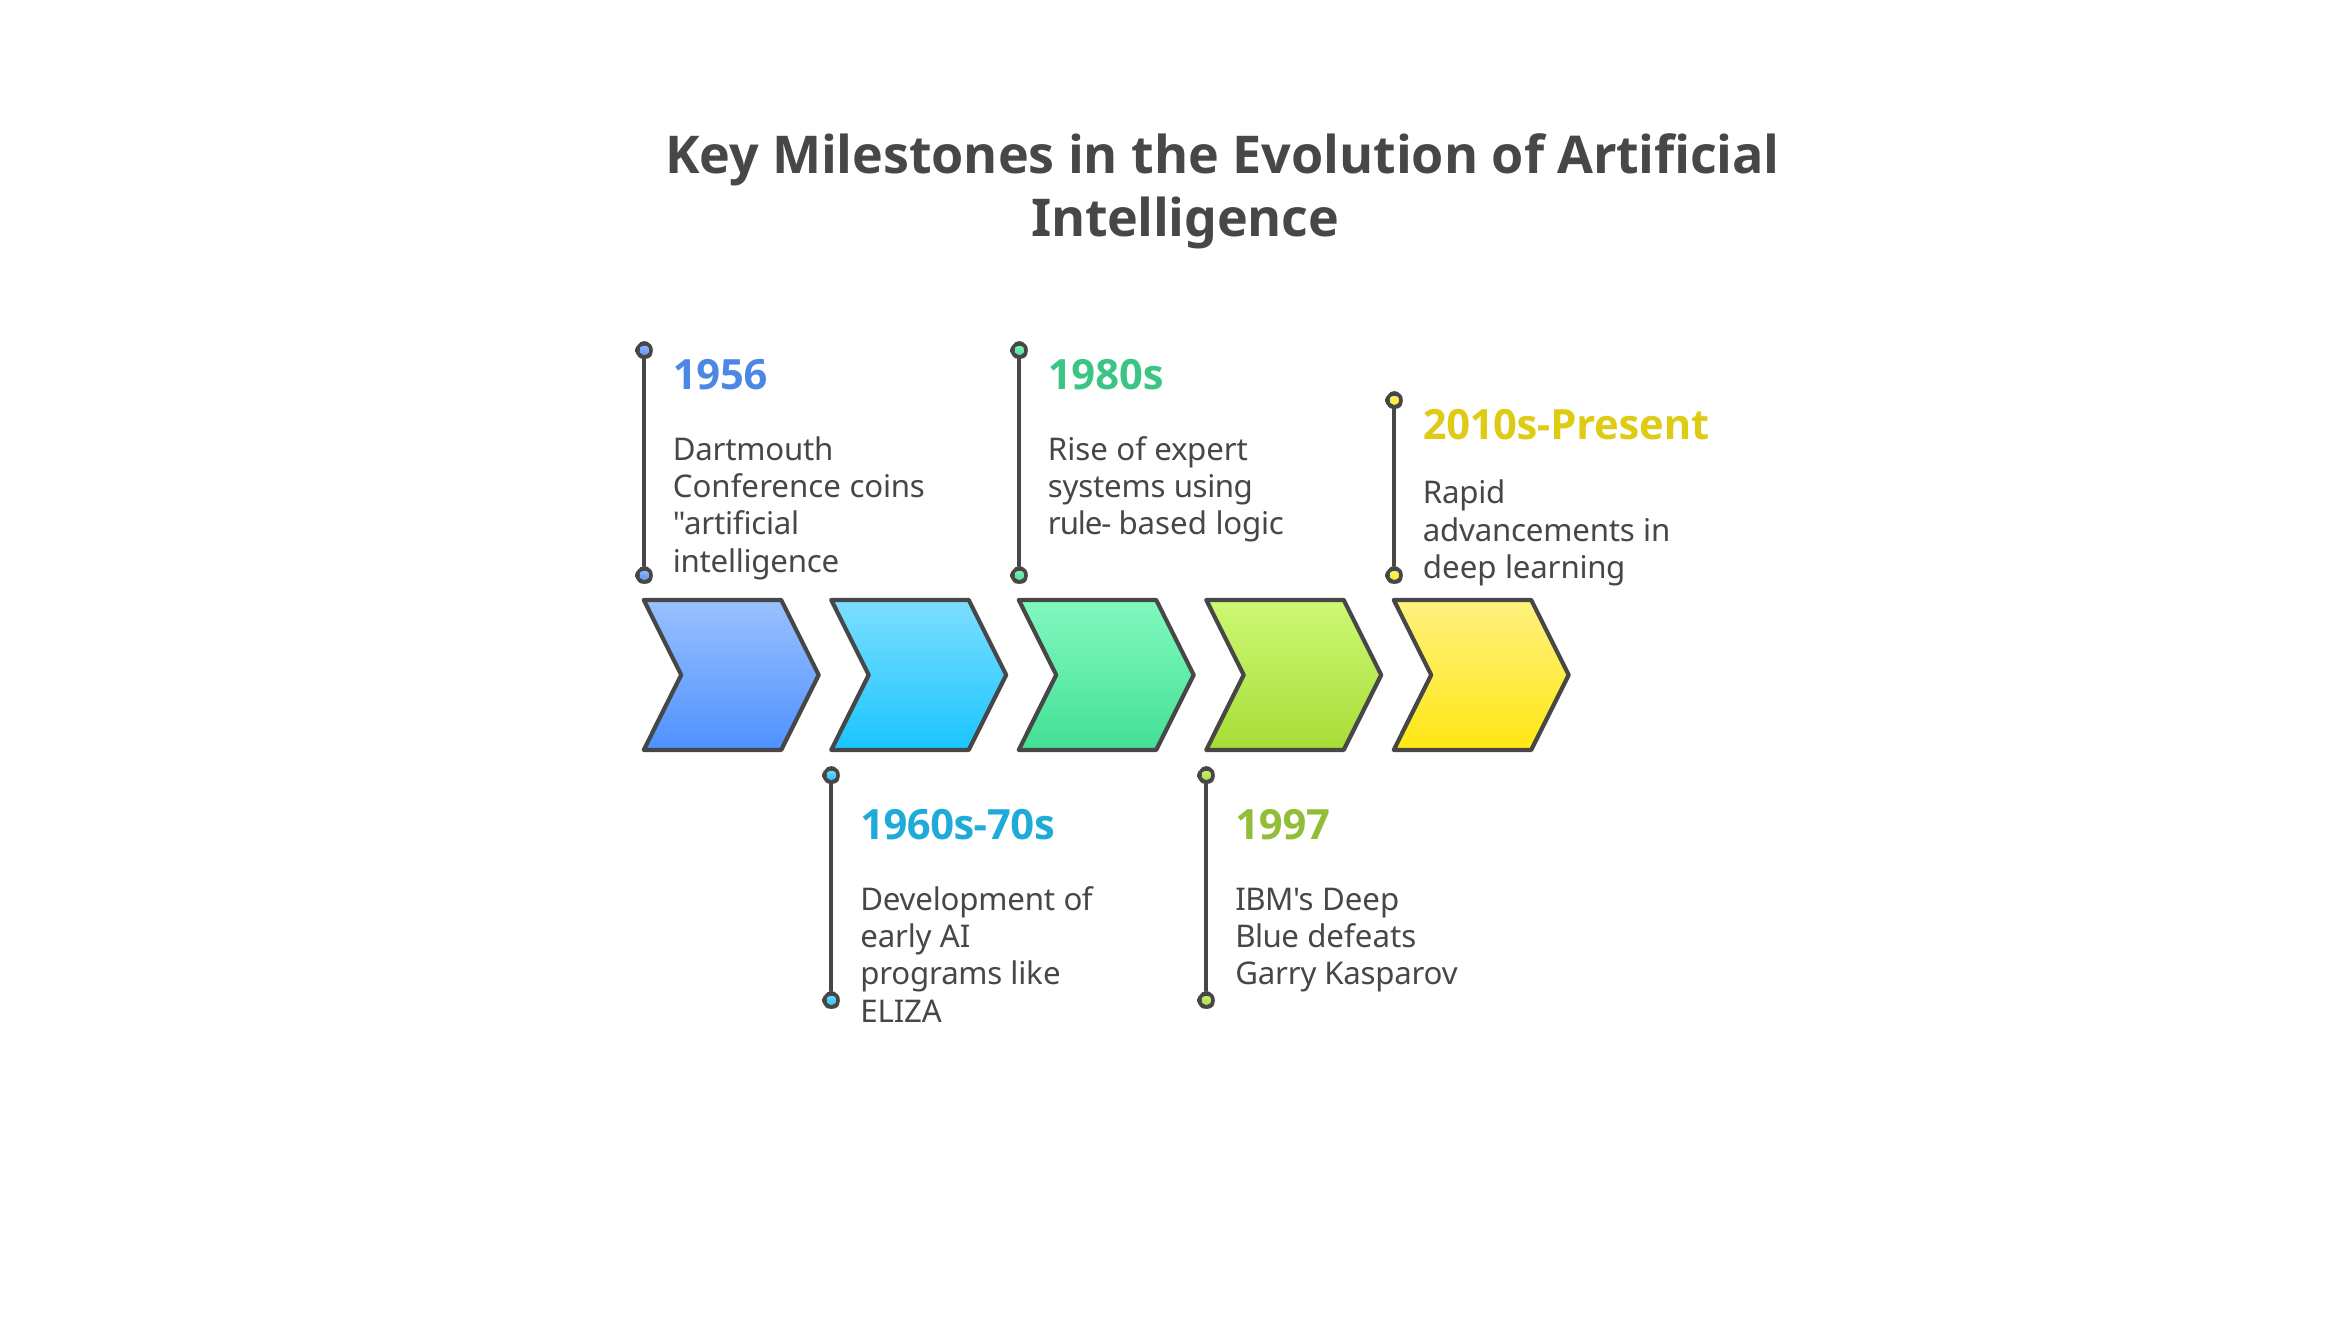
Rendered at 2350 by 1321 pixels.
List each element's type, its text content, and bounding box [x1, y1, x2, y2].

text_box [822, 766, 840, 1009]
picture [1018, 599, 1194, 751]
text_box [1385, 391, 1403, 584]
text_box 2010s-Present Rapid advancements in deep learning [1420, 396, 1716, 585]
picture [643, 599, 819, 751]
picture [830, 599, 1007, 751]
text_box 1980s Rise of expert systems using rule- based logic [1045, 346, 1319, 542]
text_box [1197, 766, 1215, 1009]
picture [1205, 599, 1382, 751]
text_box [1010, 341, 1028, 584]
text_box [635, 341, 653, 584]
text_box 1960s-70s Development of early AI programs like ELIZA [858, 796, 1108, 1029]
title Key Milestones in the Evolution of Artificial Intelligence [460, 74, 1975, 343]
picture [1393, 599, 1569, 751]
text_box 1997 IBM's Deep Blue defeats Garry Kasparov [1233, 796, 1462, 992]
text_box 1956 Dartmouth Conference coins "artificial intelligence [670, 346, 964, 579]
